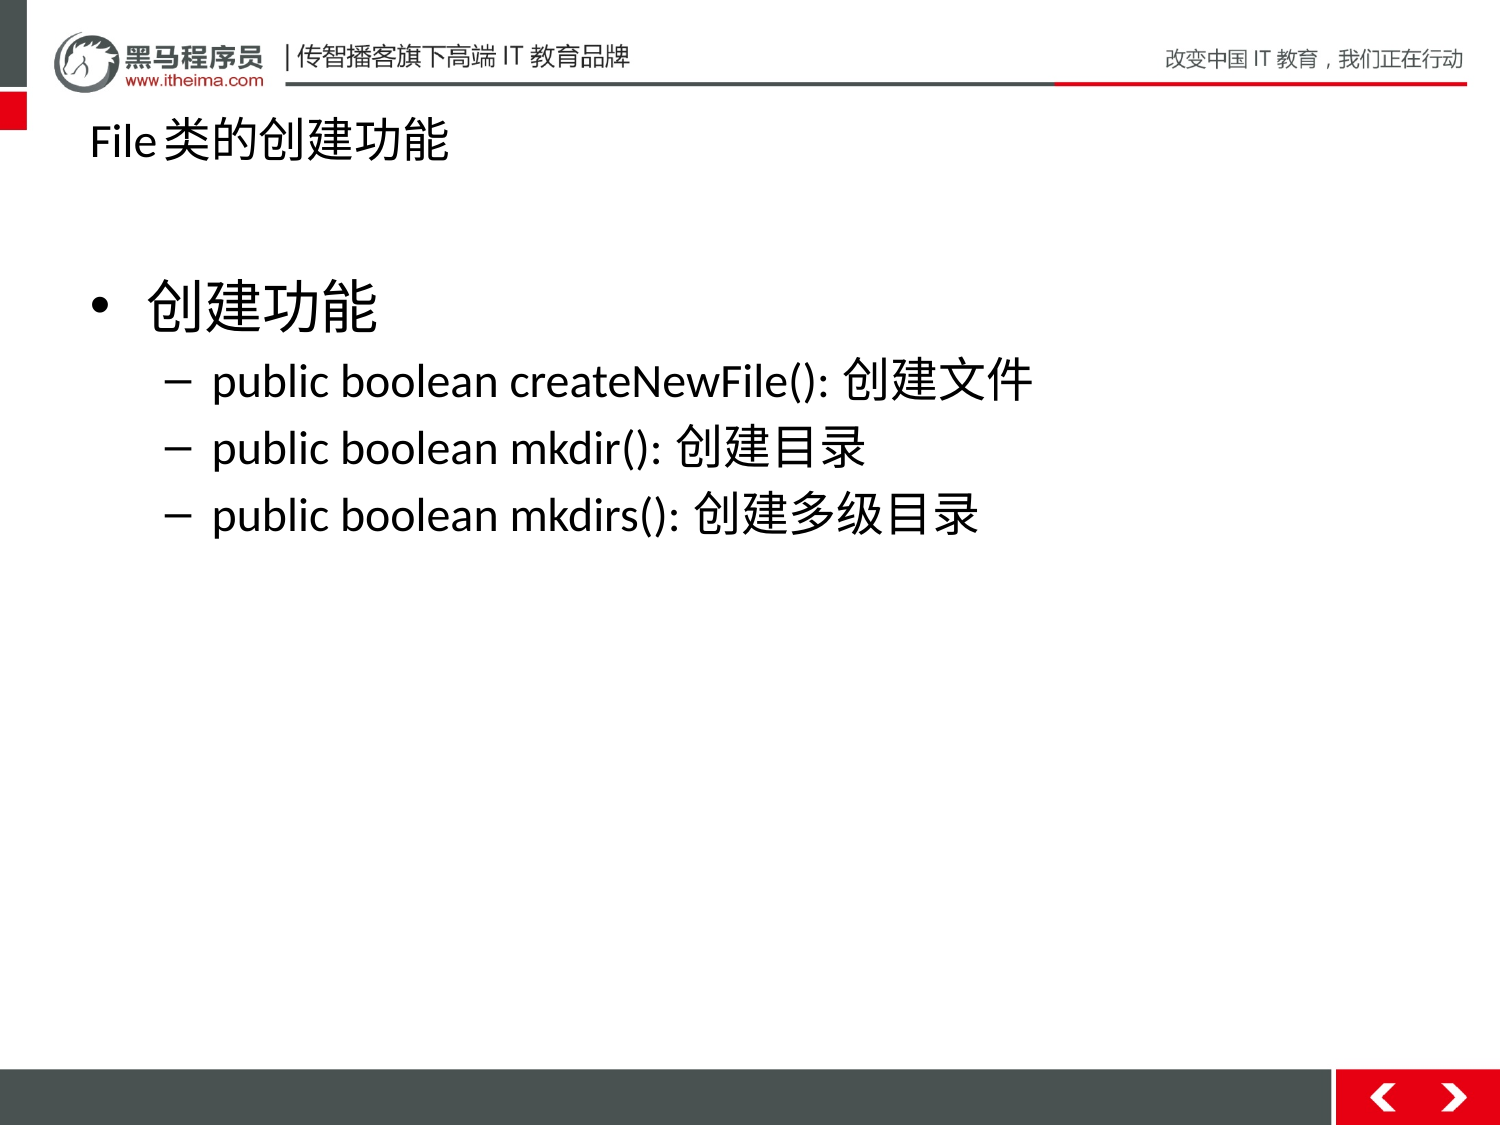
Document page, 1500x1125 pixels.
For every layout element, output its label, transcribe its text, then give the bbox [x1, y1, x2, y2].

picture [0, 0, 1500, 1125]
title File类的创建功能 [75, 45, 1425, 233]
list 创建功能 public boolean createNewFile():创建文件 public boolean mkdir():创建目录 public boolean mkdirs():创建多级目录 [75, 262, 1425, 1005]
